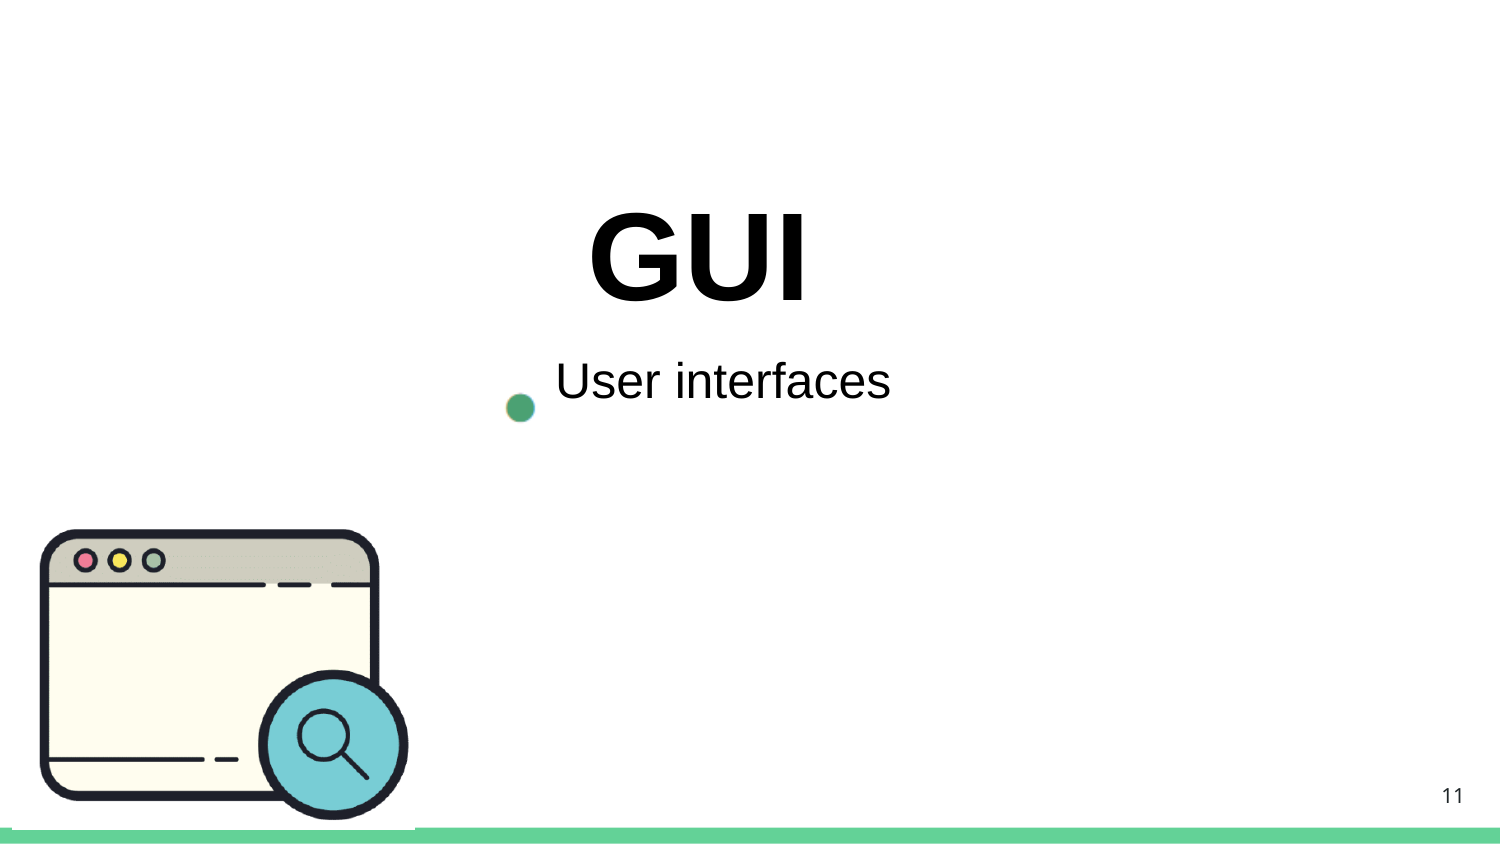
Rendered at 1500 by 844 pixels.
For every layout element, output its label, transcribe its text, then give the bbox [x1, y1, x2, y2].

title GUI [0, 160, 1398, 269]
picture [492, 385, 548, 435]
list User interfaces [24, 339, 1423, 469]
picture [12, 504, 415, 830]
slide_number 11 [1389, 764, 1480, 830]
